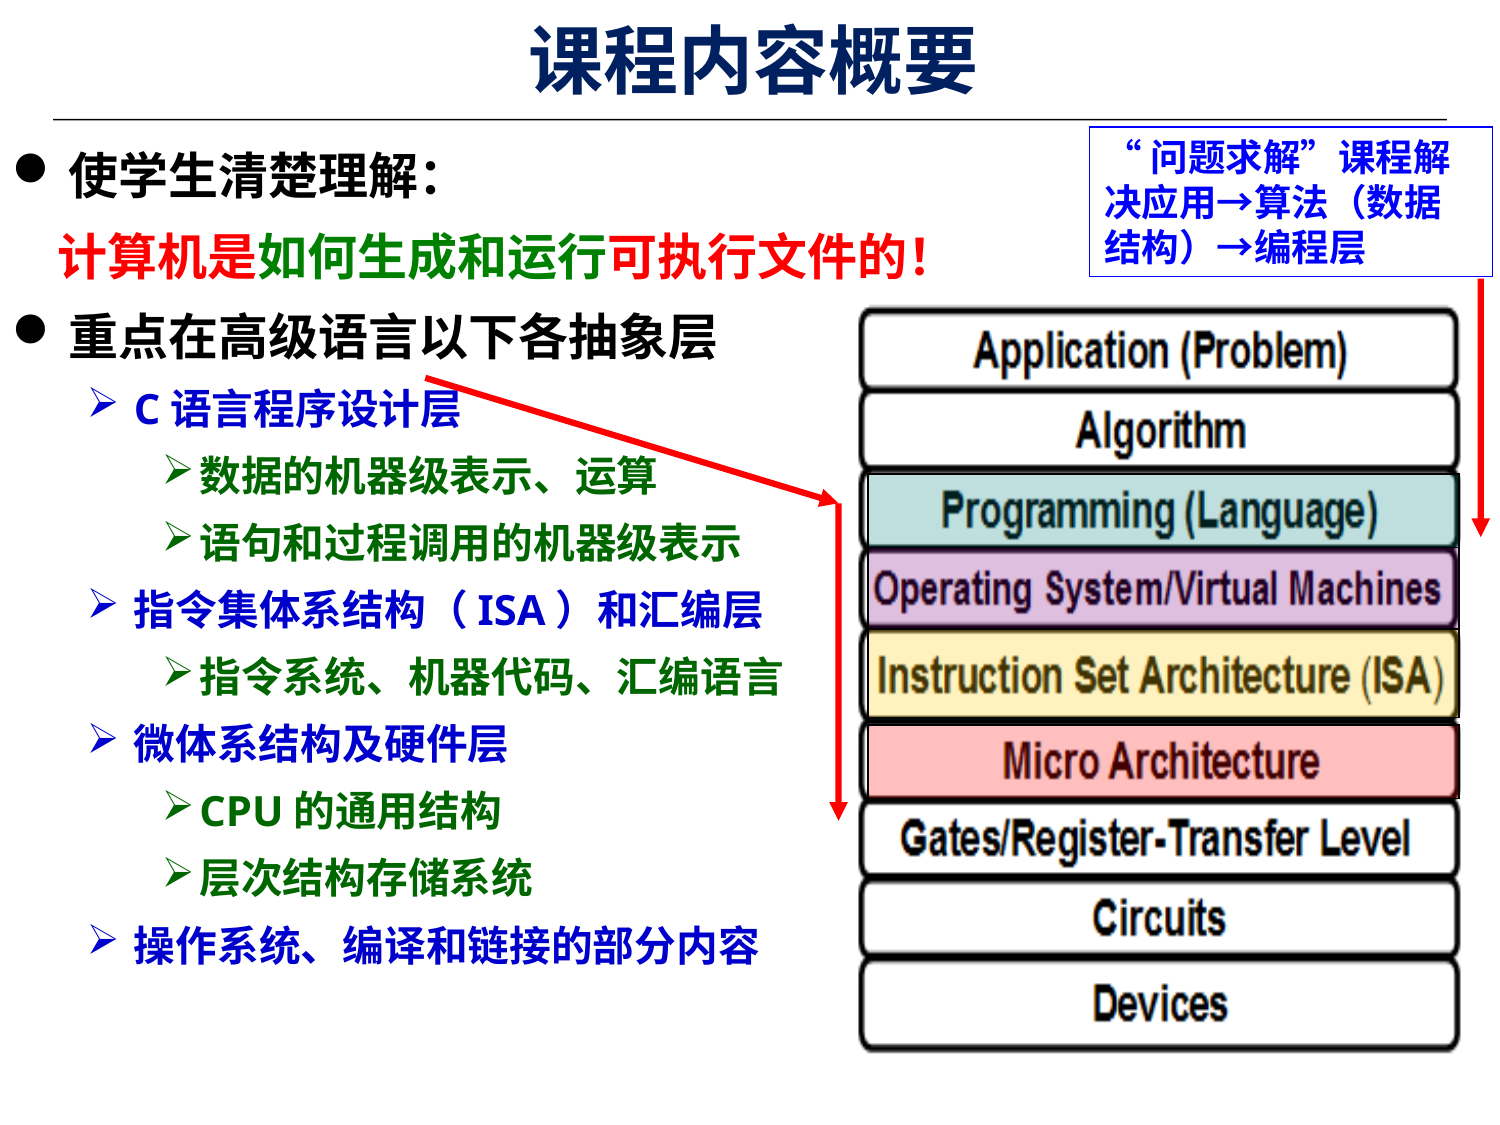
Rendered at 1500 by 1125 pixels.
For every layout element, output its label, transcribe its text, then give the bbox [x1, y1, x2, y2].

list 使学生清楚理解： 计算机是如何生成和运行可执行文件的！ 重点在高级语言以下各抽象层 C语言程序设计层 数据的机器级表示、运算 语句和过程调用的机器级表示 指令集体系结构（ISA）和汇编层 指令系统、机器代码、汇编语言 微体系结构及硬件层 CPU的通用结构 层次结构存储系统 操作系统、编译和链接的部分内容 [0, 134, 1084, 1033]
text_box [424, 377, 839, 822]
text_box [1089, 126, 1493, 538]
title 课程内容概要 [77, 12, 1429, 105]
picture [853, 288, 1469, 1065]
